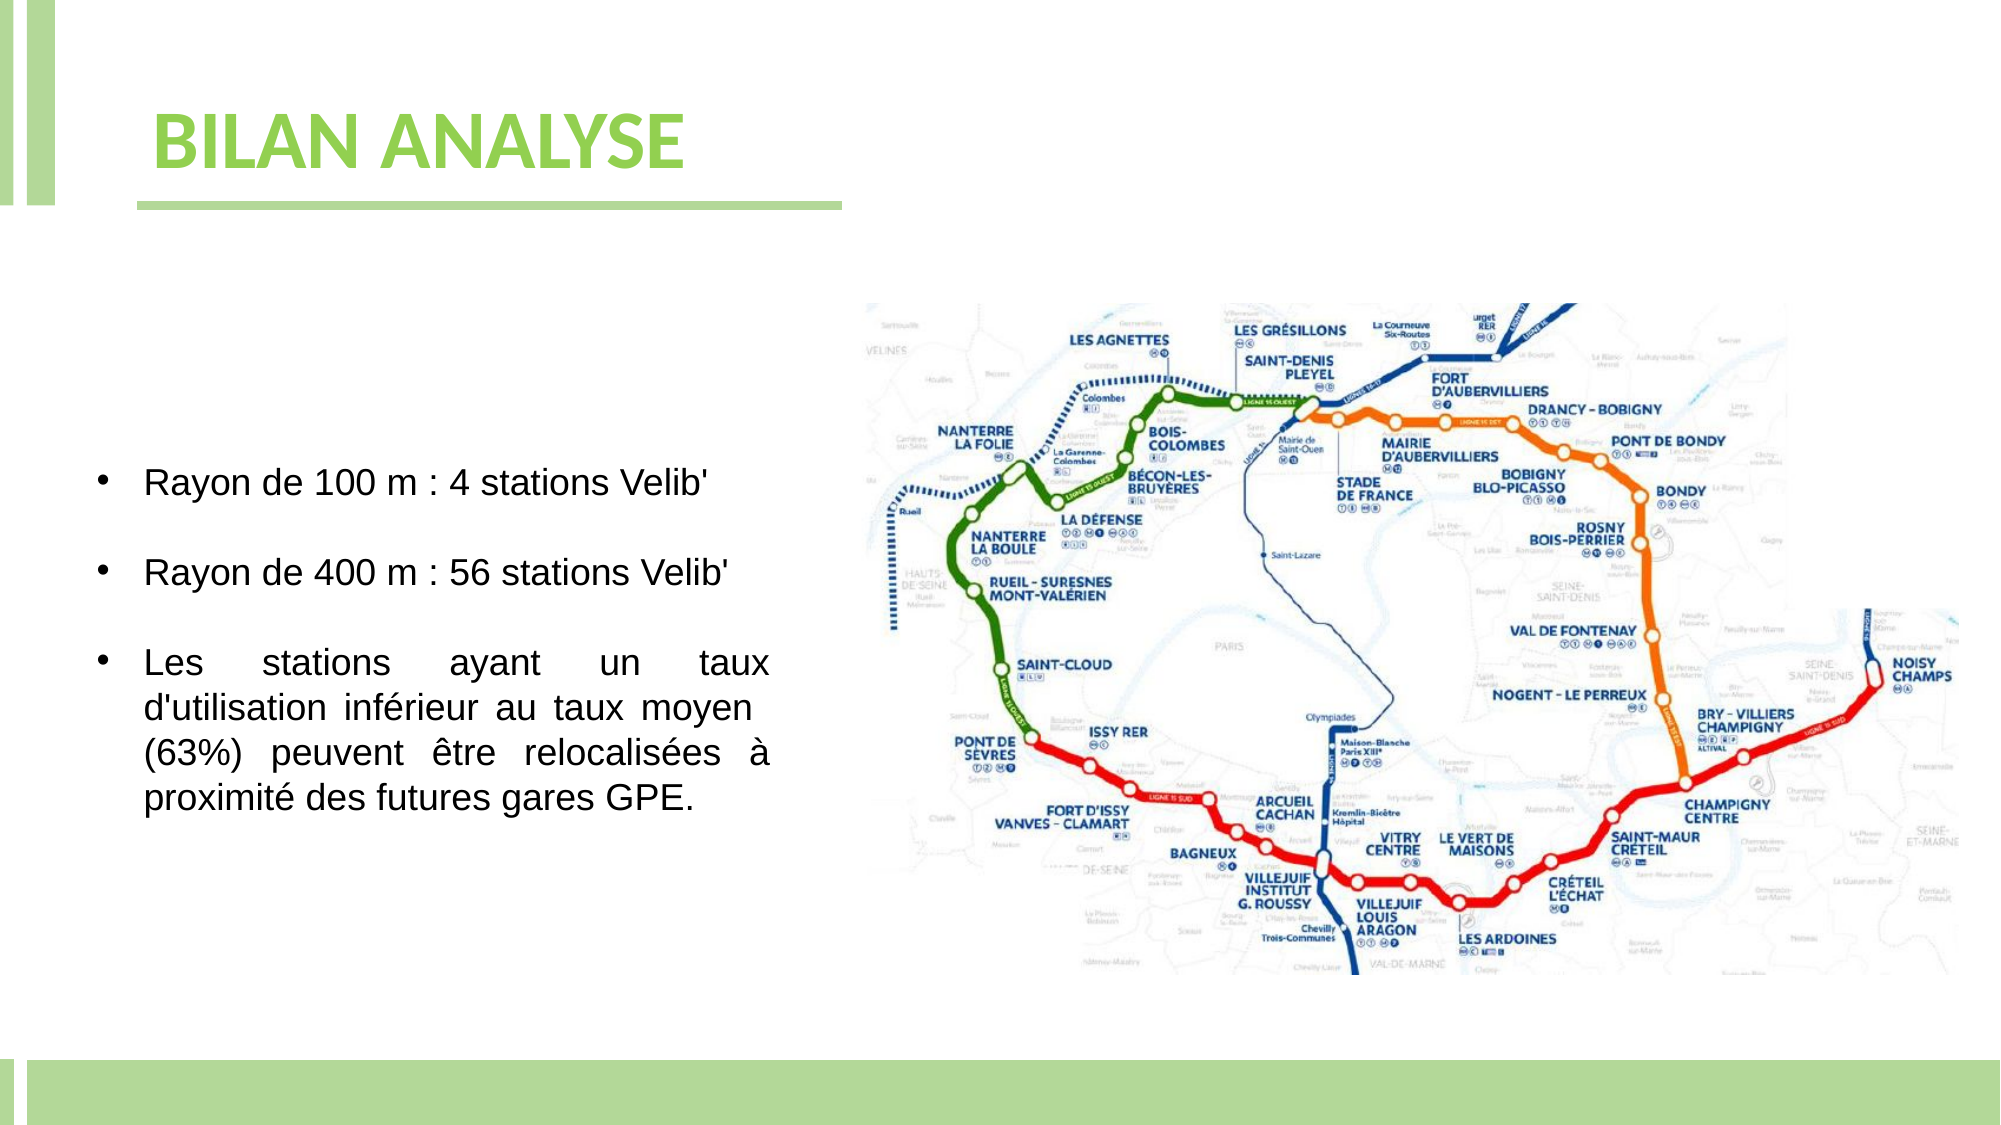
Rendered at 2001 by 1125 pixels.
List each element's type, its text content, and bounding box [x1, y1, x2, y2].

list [843, 303, 1959, 975]
title BILAN ANALYSE [137, 26, 1863, 245]
text_box Rayon de 100 m : 4 stations Velib' Rayon de 400 m : 56 stations Velib' Les stations ayant un taux d'utilisation inférieur au taux moyen (63%) peuvent être relocalisées à proximité des futures gares GPE. [81, 449, 785, 825]
